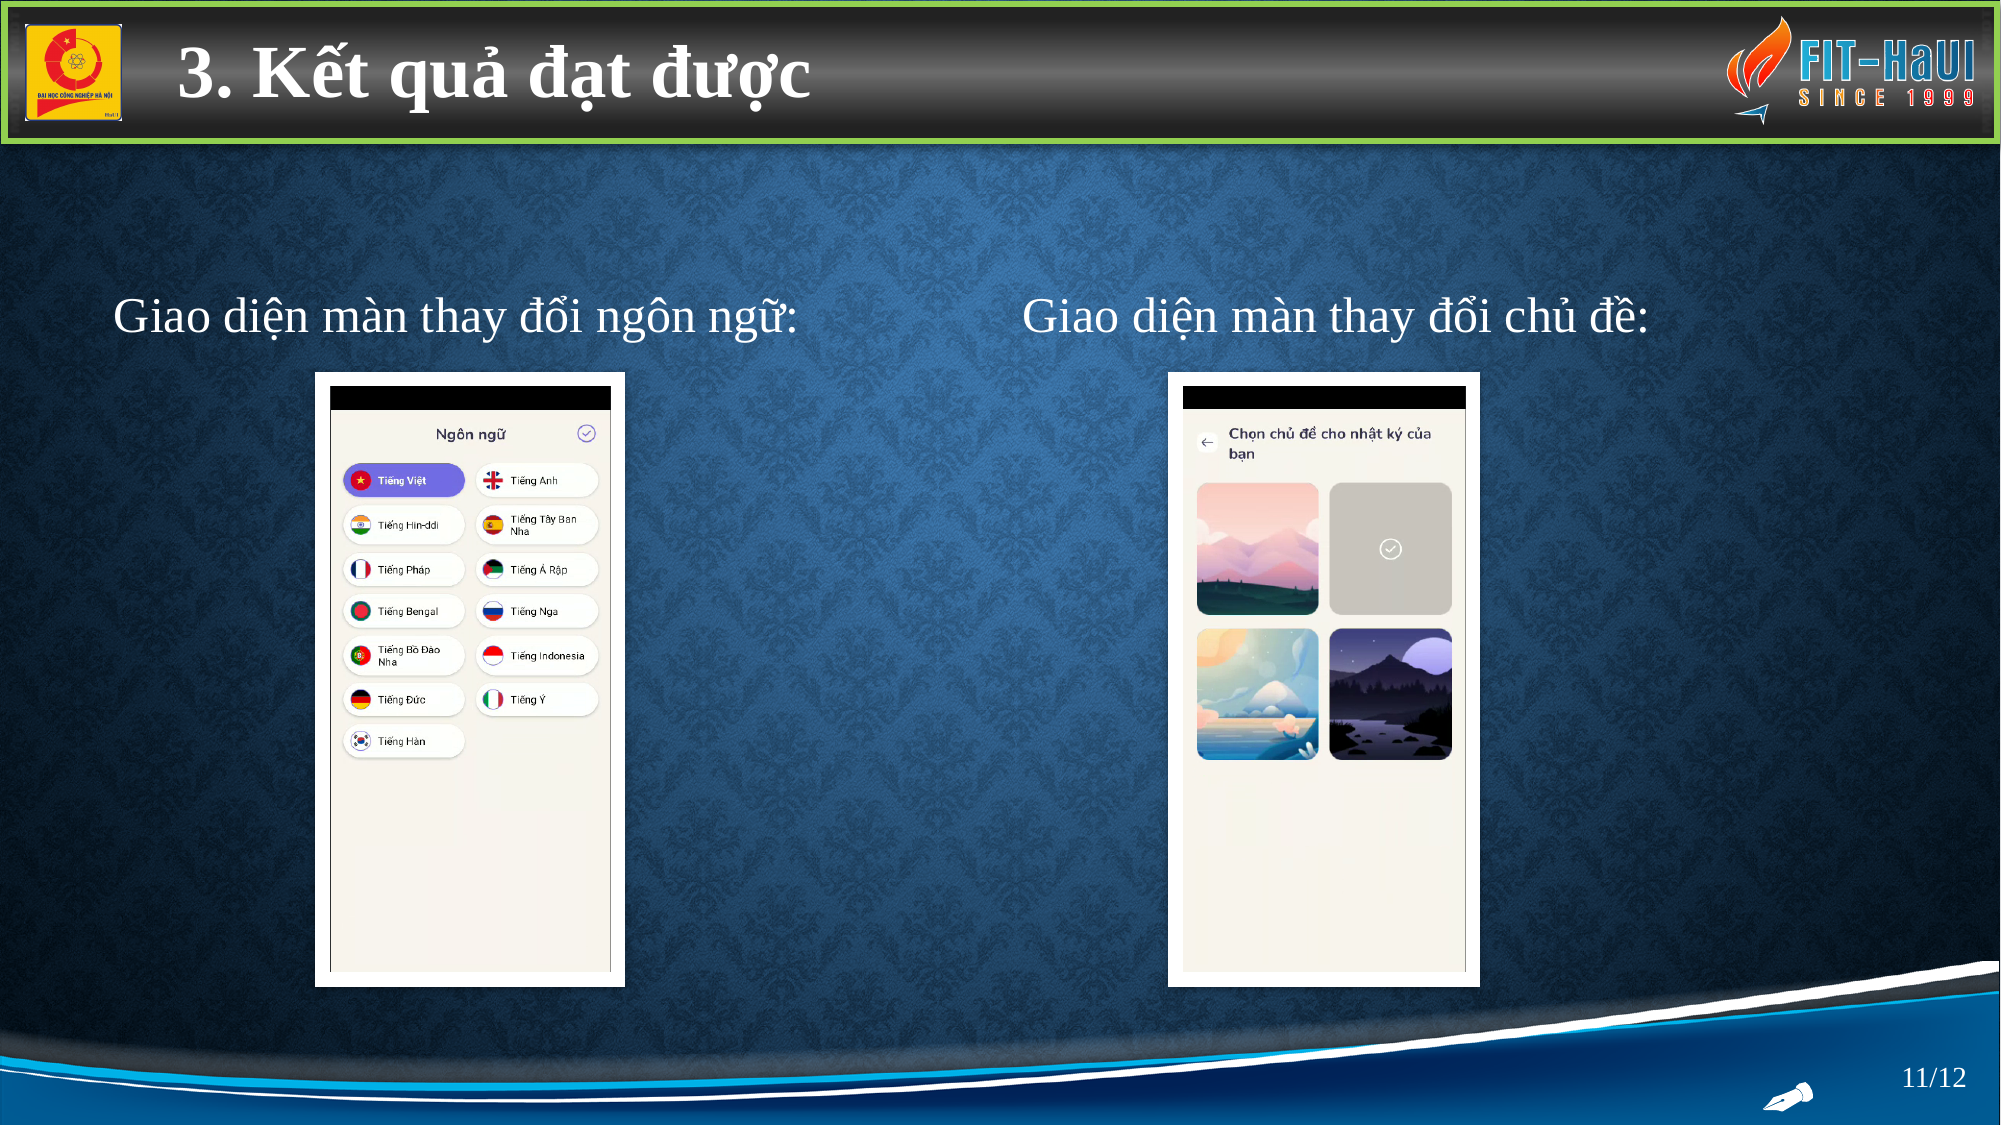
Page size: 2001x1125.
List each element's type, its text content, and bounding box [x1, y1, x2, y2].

slide_number 11/12 [1858, 1046, 1983, 1106]
text_box Giao diện màn thay đổi ngôn ngữ: [99, 275, 958, 351]
picture [0, 0, 2001, 1125]
text_box 3. Kết quả đạt được [162, 15, 1707, 121]
text_box Giao diện màn thay đổi chủ đề: [1007, 275, 1868, 351]
